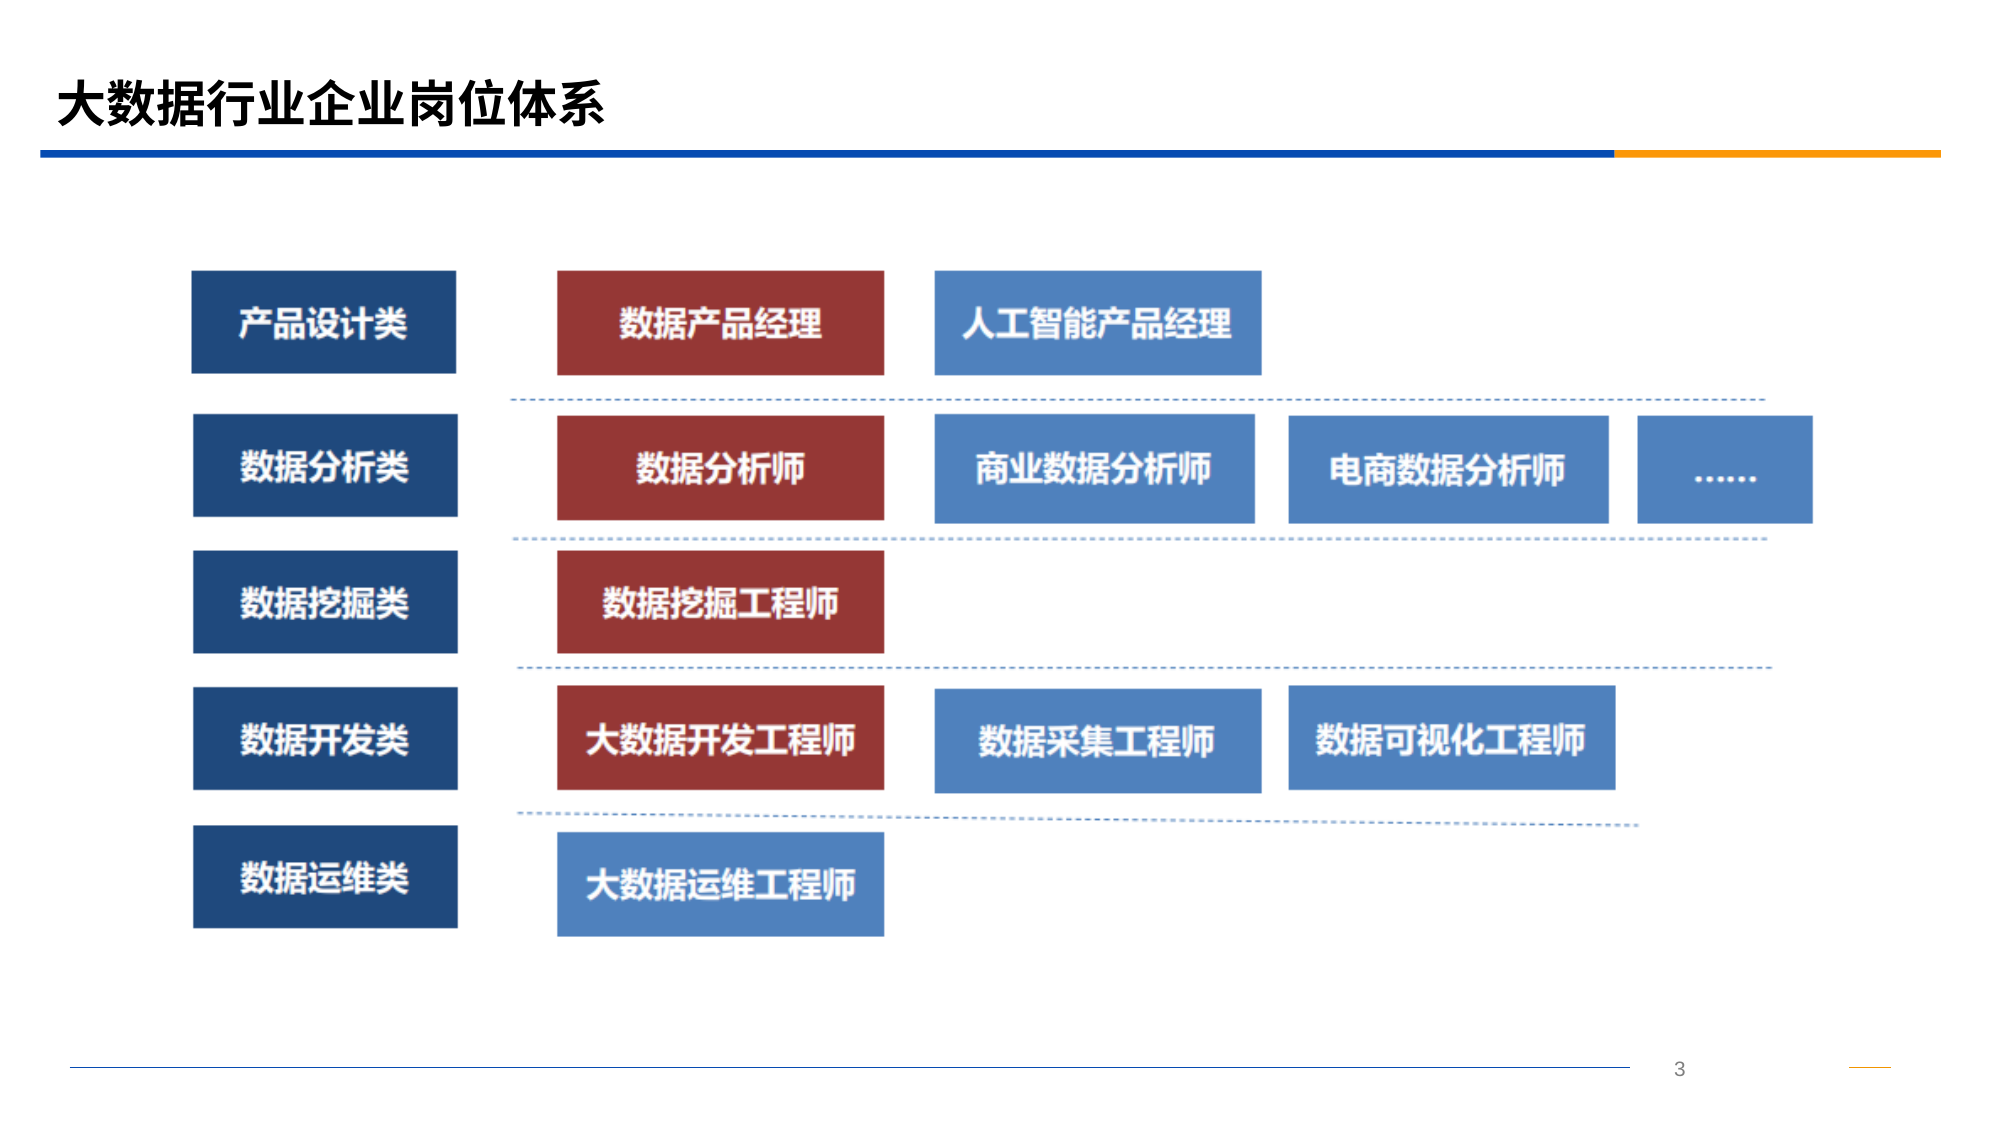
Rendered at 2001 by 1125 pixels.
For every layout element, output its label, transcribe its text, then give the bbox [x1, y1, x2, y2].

picture [143, 234, 1857, 969]
text_box [41, 175, 1942, 1022]
title 大数据行业企业岗位体系 [41, 58, 1842, 146]
